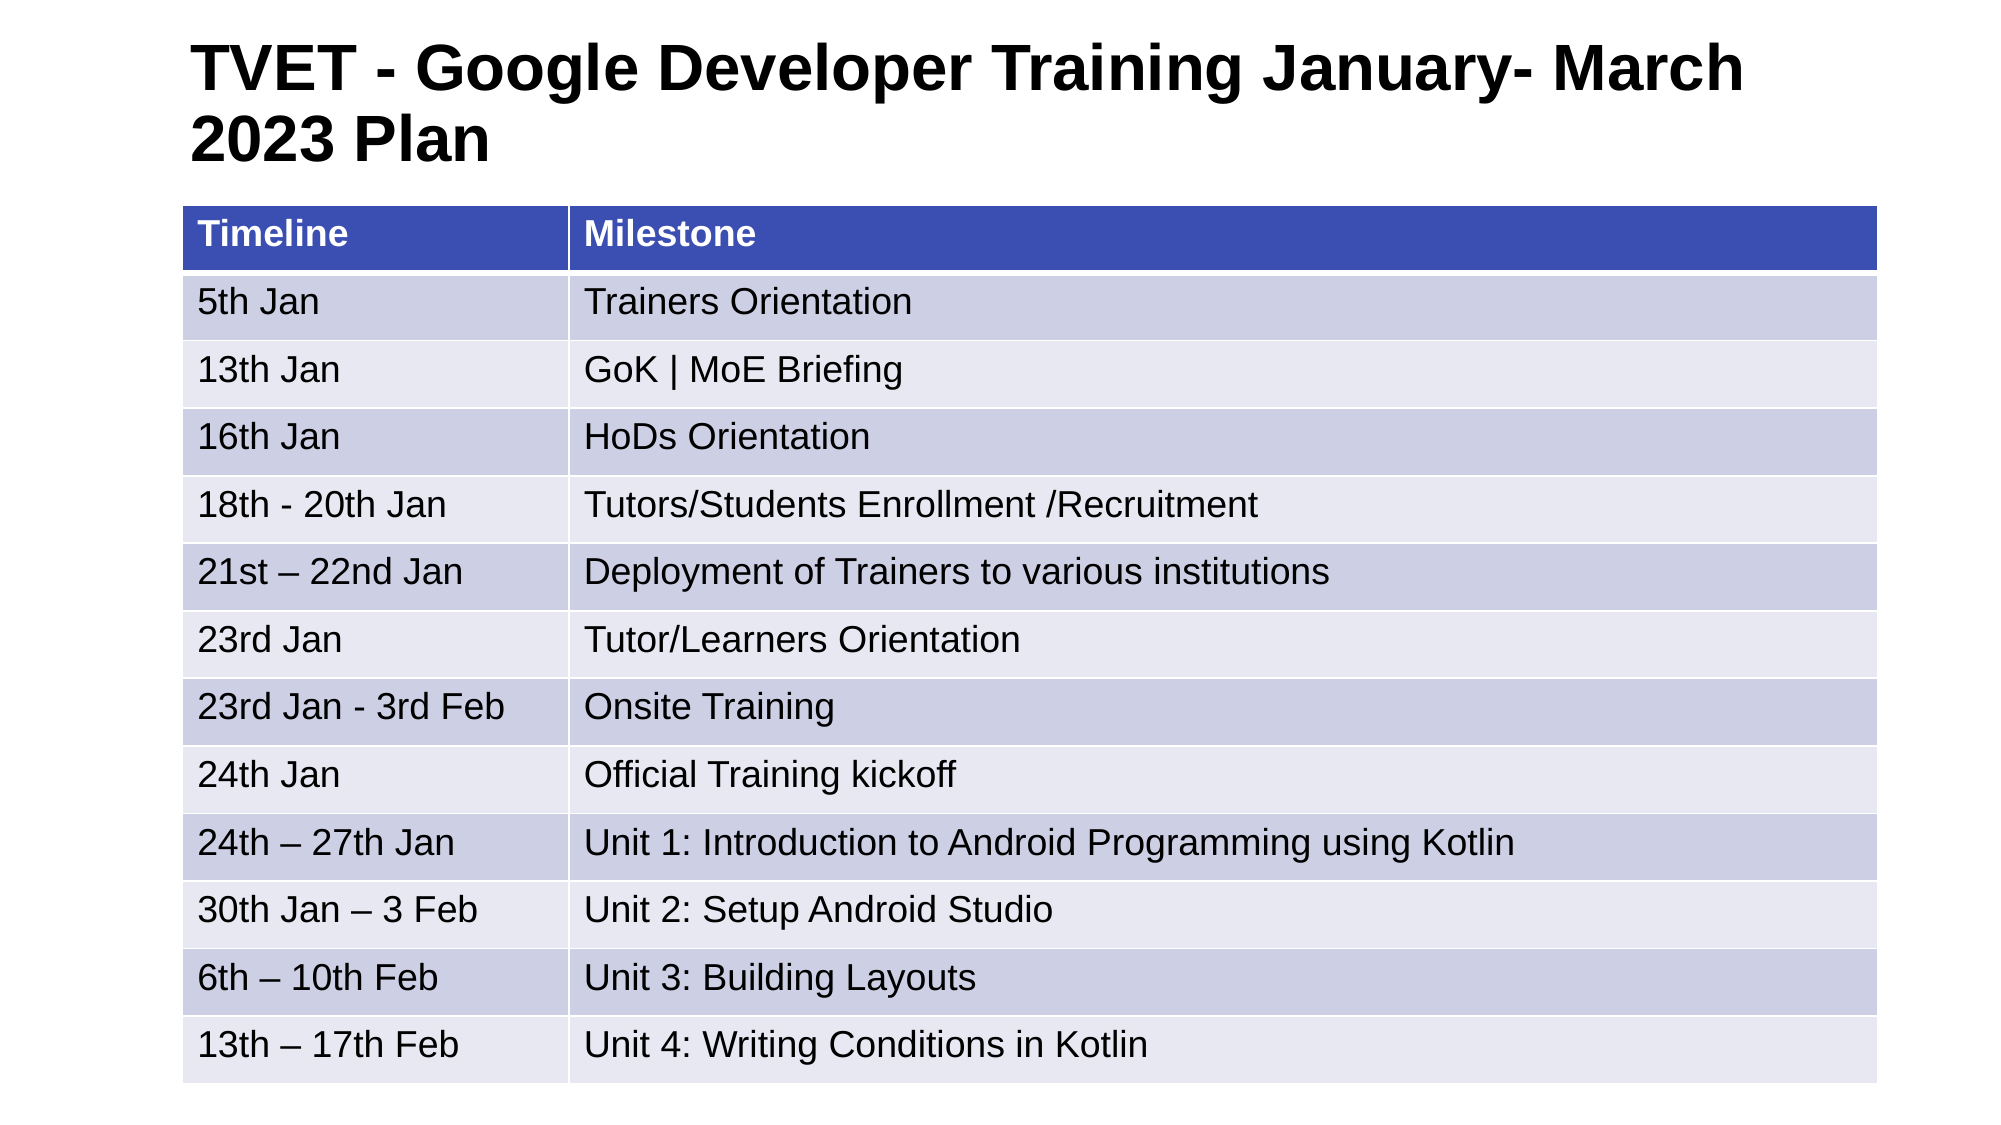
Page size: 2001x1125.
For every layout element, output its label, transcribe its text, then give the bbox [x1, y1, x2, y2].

table_cell 13th Jan [183, 341, 568, 407]
table_cell 24th Jan [183, 747, 568, 813]
table_cell GoK | MoE Briefing [570, 341, 1877, 407]
table_cell Trainers Orientation [570, 276, 1877, 340]
table_cell Unit 2: Setup Android Studio [570, 882, 1877, 948]
table_header Milestone [570, 206, 1877, 270]
table_cell 6th – 10th Feb [183, 949, 568, 1015]
table_cell Tutors/Students Enrollment /Recruitment [570, 477, 1877, 542]
table_header Timeline [183, 206, 568, 270]
table_cell HoDs Orientation [570, 409, 1877, 475]
table_cell 30th Jan – 3 Feb [183, 882, 568, 948]
table_cell 24th – 27th Jan [183, 814, 568, 880]
table_cell Deployment of Trainers to various institutions [570, 544, 1877, 610]
table_cell 5th Jan [183, 276, 568, 340]
title TVET - Google Developer Training January- March 2023 Plan [175, 26, 1885, 183]
table_cell 13th – 17th Feb [183, 1017, 568, 1083]
table_cell 23rd Jan [183, 612, 568, 677]
table_cell 16th Jan [183, 409, 568, 475]
table_cell 18th - 20th Jan [183, 477, 568, 542]
table_cell 21st – 22nd Jan [183, 544, 568, 610]
table_cell 23rd Jan - 3rd Feb [183, 679, 568, 745]
table_cell Official Training kickoff [570, 747, 1877, 813]
table_cell Tutor/Learners Orientation [570, 612, 1877, 677]
table_cell Unit 1: Introduction to Android Programming using Kotlin [570, 814, 1877, 880]
table_cell Onsite Training [570, 679, 1877, 745]
table_cell Unit 4: Writing Conditions in Kotlin [570, 1017, 1877, 1083]
table_cell Unit 3: Building Layouts [570, 949, 1877, 1015]
